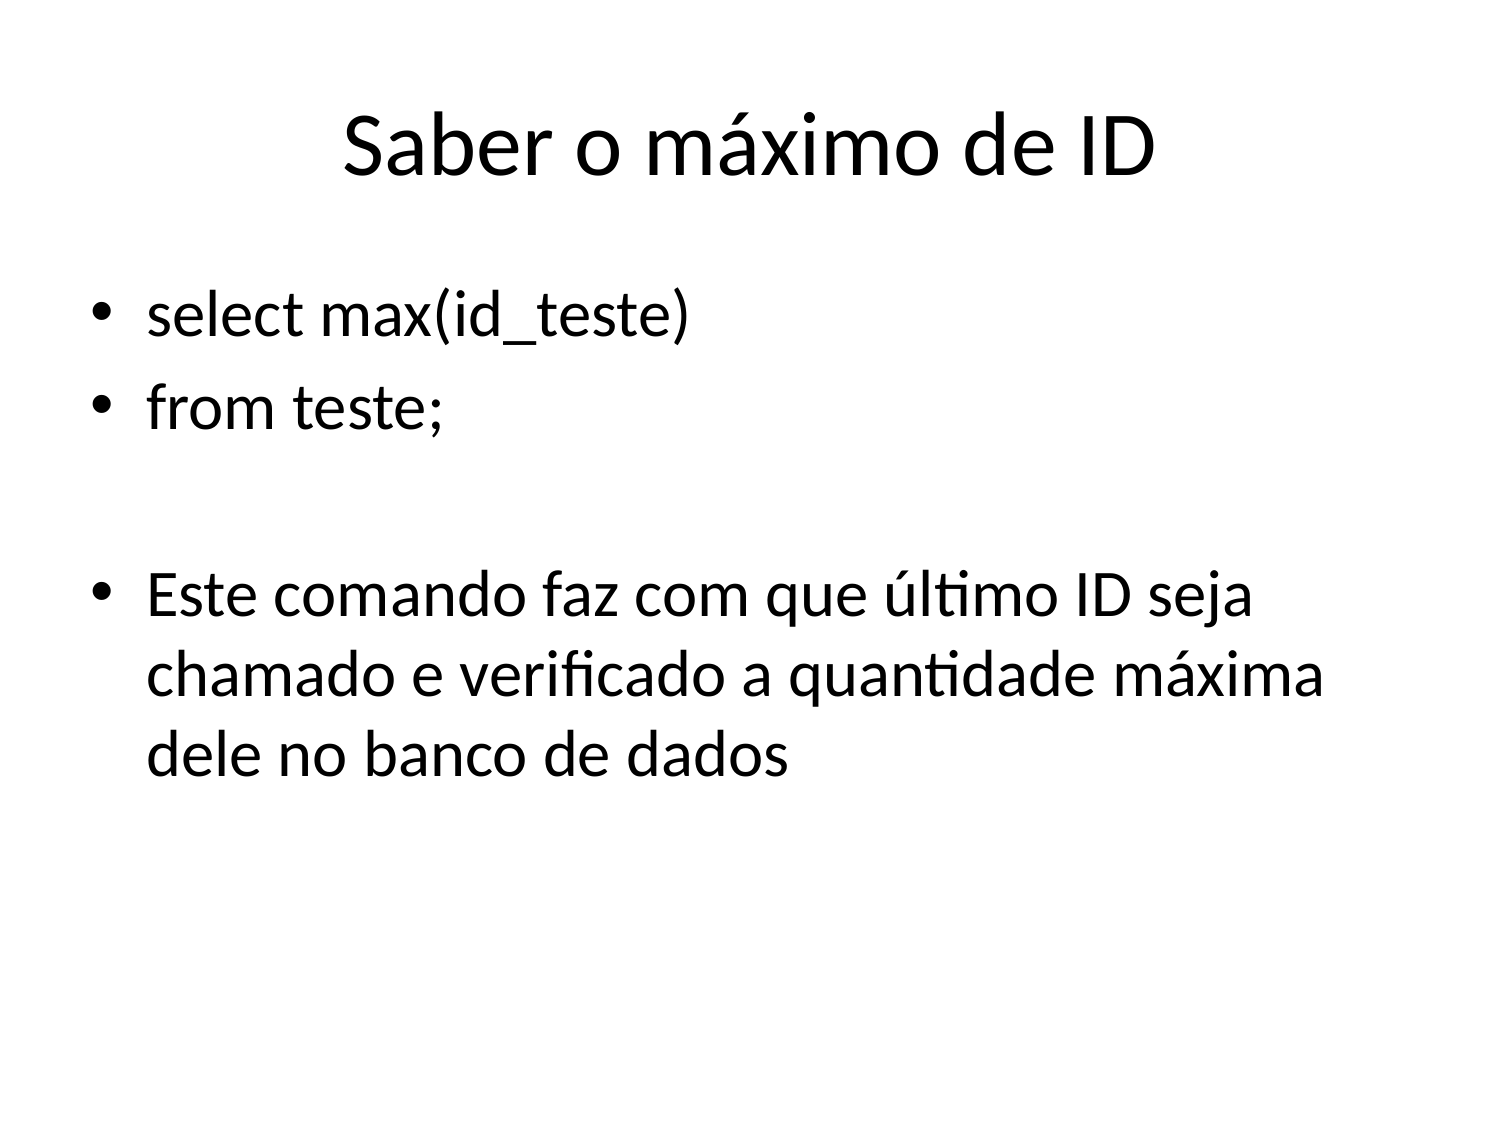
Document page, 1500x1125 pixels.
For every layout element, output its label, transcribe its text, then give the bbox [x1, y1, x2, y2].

title Saber o máximo de ID [75, 45, 1425, 233]
list select max(id_teste) from teste; Este comando faz com que último ID seja chamado e verificado a quantidade máxima dele no banco de dados [75, 262, 1425, 1005]
